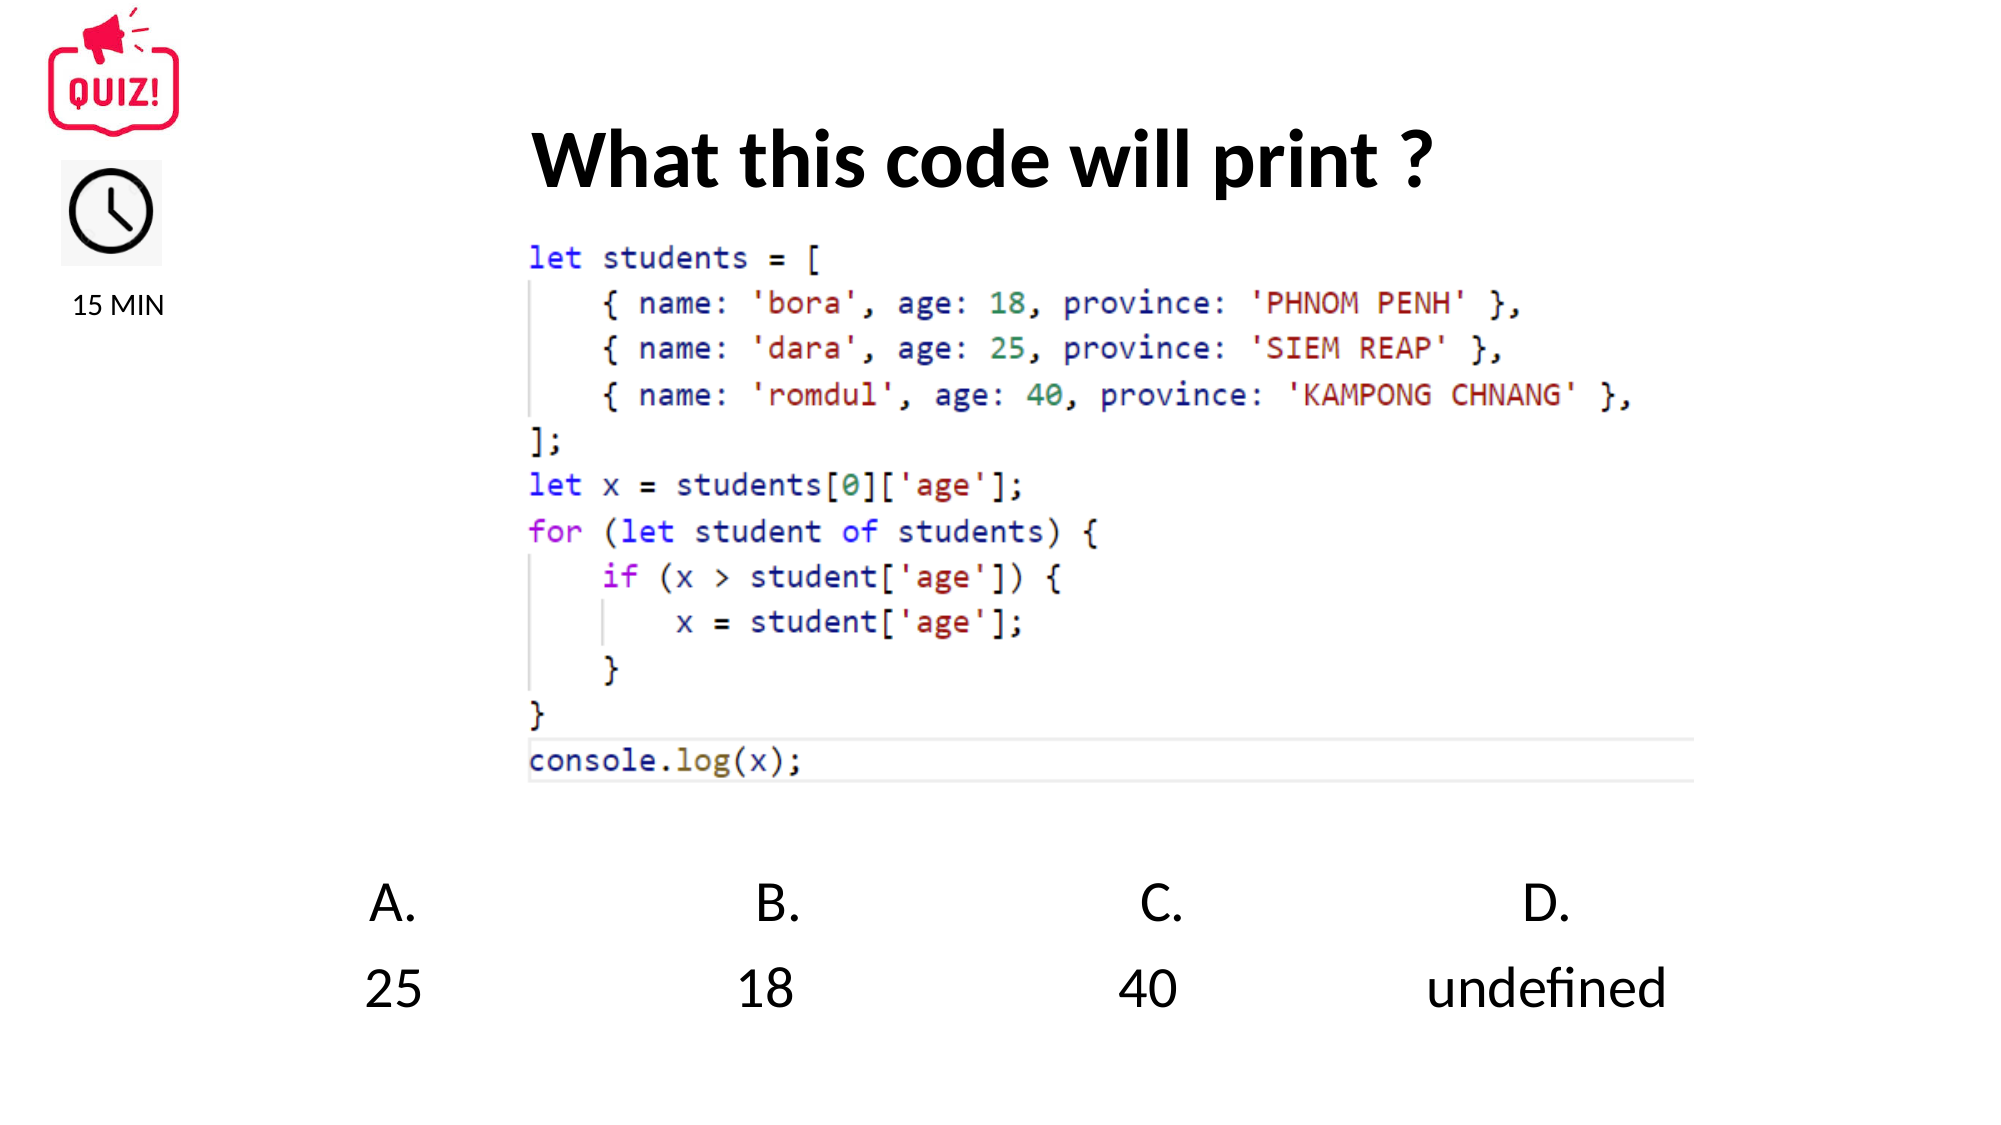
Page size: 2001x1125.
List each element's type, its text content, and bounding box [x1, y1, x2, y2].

text_box 40 [949, 941, 1347, 1027]
picture [61, 160, 162, 266]
picture [485, 212, 1694, 813]
text_box B. [718, 855, 839, 941]
text_box C. [1102, 855, 1224, 941]
text_box undefined [1400, 941, 1694, 1027]
picture [41, 0, 181, 142]
text_box 25 [320, 941, 468, 1027]
text_box A. [333, 855, 455, 941]
text_box 18 [691, 941, 839, 1027]
text_box What this code will print ? [516, 96, 1453, 212]
text_box D. [1487, 855, 1608, 941]
text_box 15 MIN [56, 277, 180, 330]
